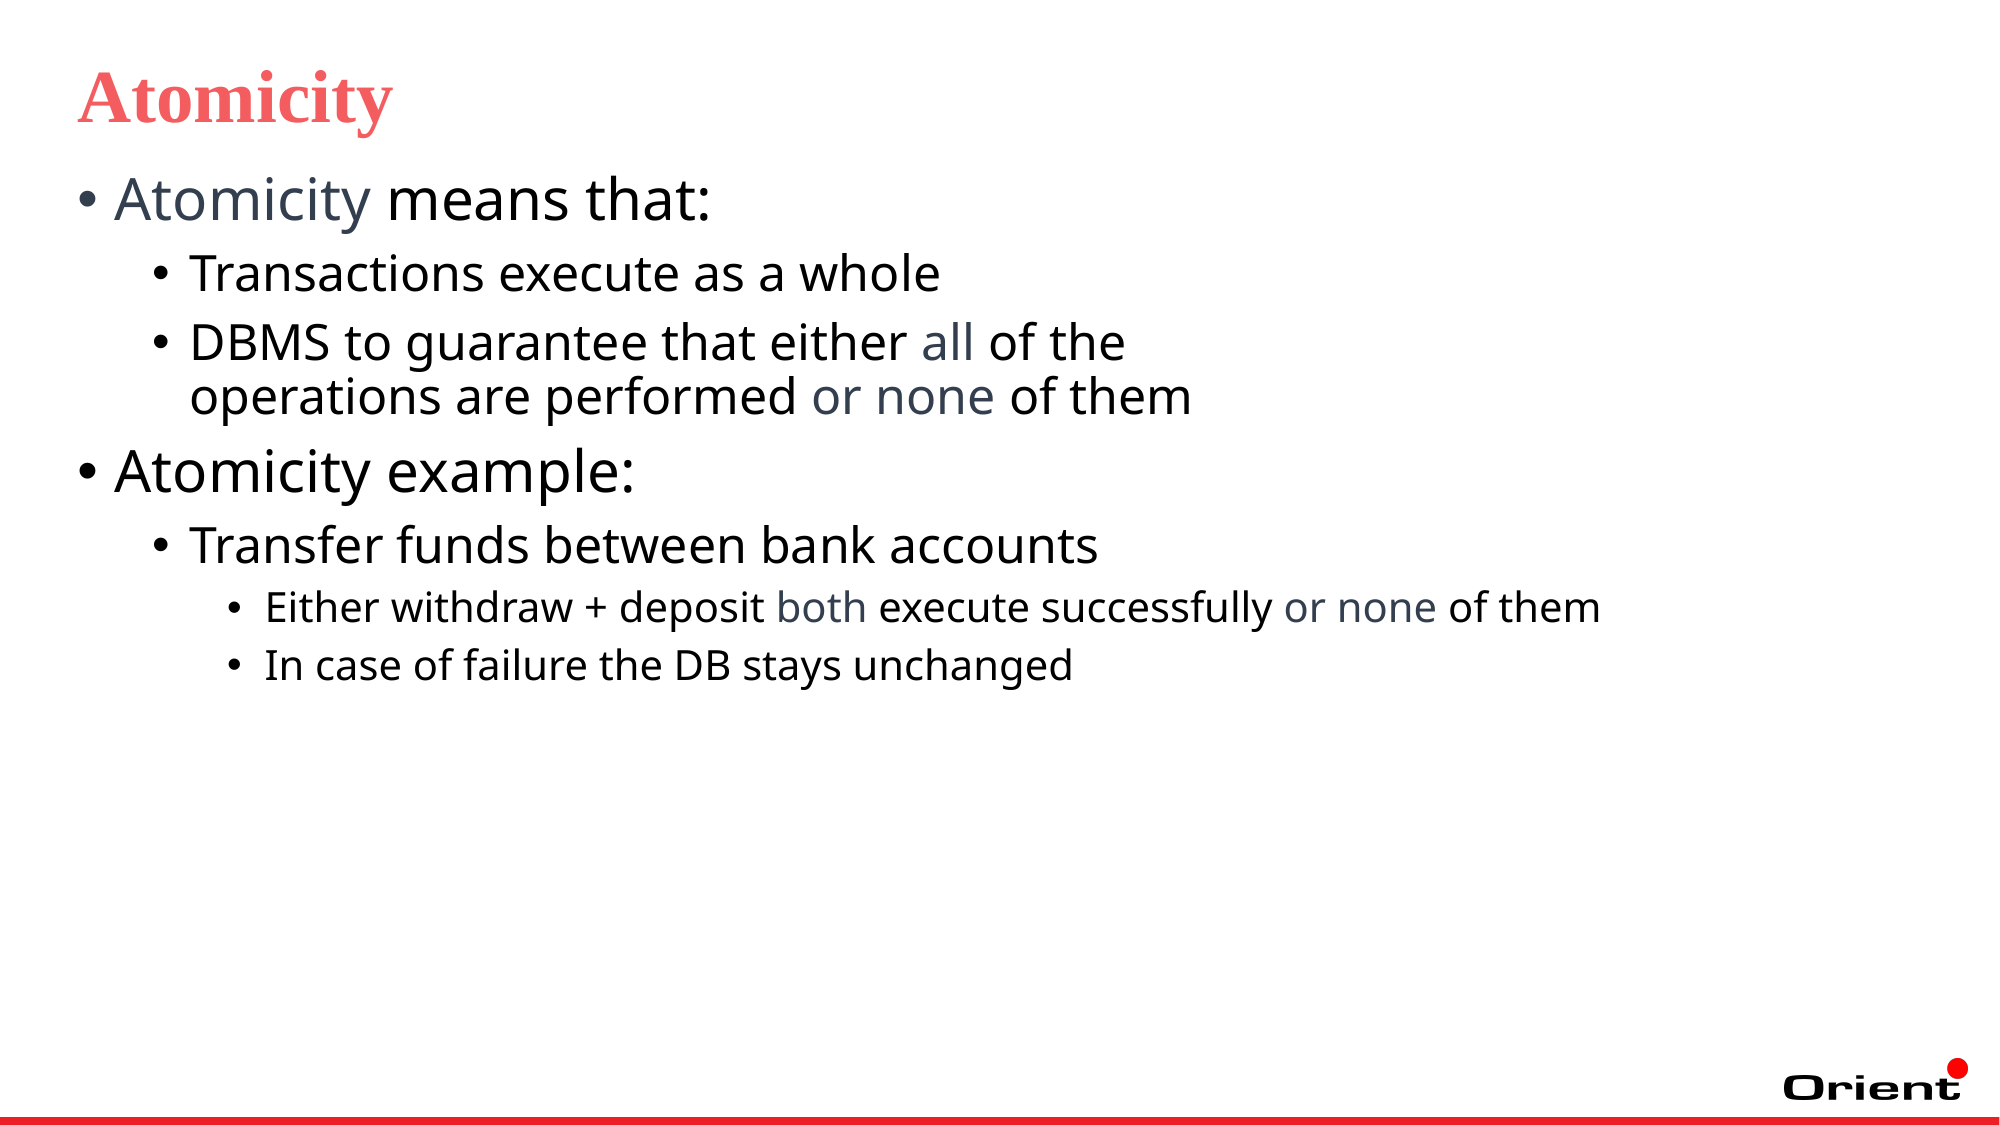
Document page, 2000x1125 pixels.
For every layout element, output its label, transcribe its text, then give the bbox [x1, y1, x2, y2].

picture [1784, 1058, 1968, 1100]
title Atomicity [62, 49, 1787, 147]
list Atomicity means that: Transactions execute as a whole DBMS to guarantee that either all of the operations are performed or none of them Atomicity example: Transfer funds between bank accounts Either withdraw + deposit both execute successfully or none of them In case of failure the DB stays unchanged [62, 162, 1756, 939]
